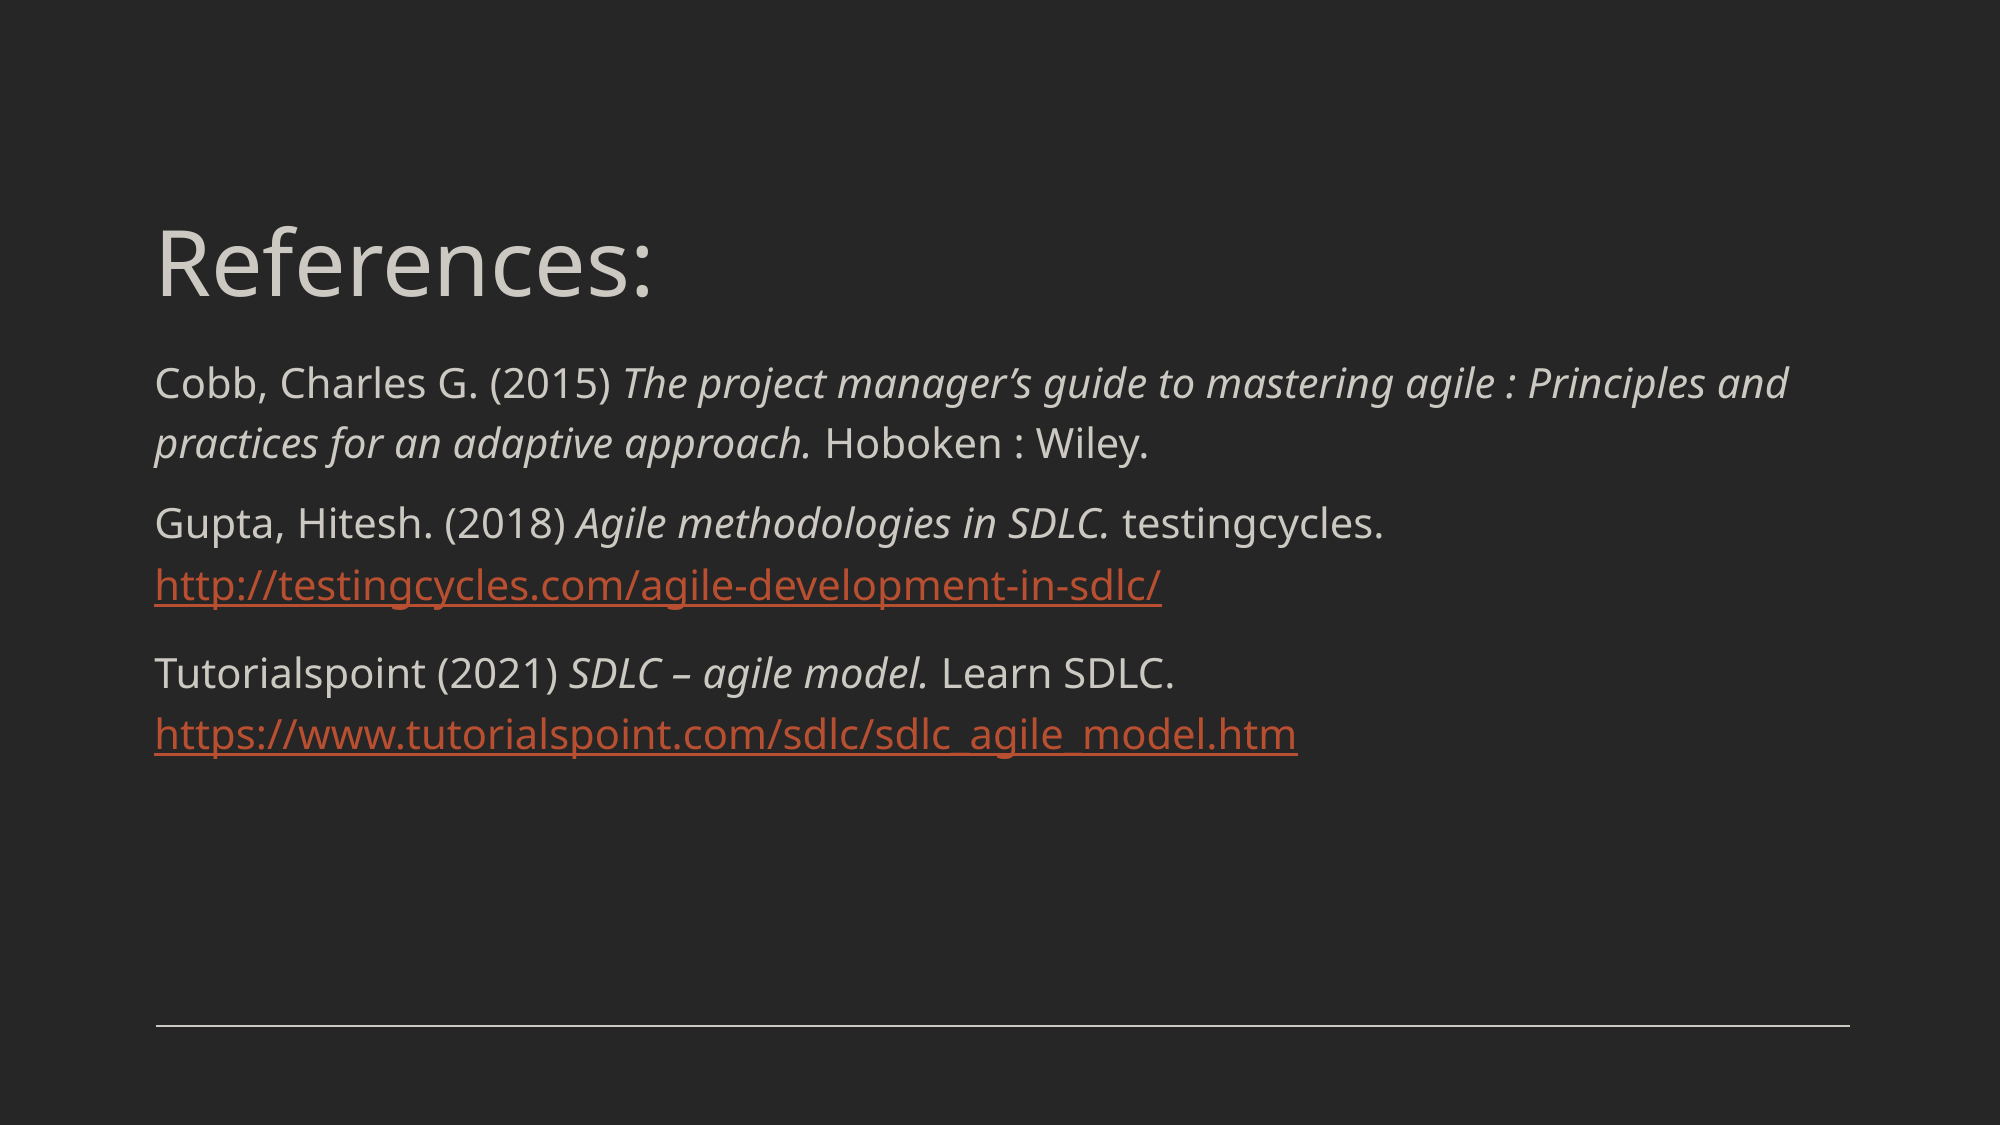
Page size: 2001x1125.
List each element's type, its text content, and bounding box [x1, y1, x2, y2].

title References: [139, 143, 1850, 322]
list Cobb, Charles G. (2015) The project manager’s guide to mastering agile : Principles and practices for an adaptive approach. Hoboken : Wiley. Gupta, Hitesh. (2018) Agile methodologies in SDLC. testingcycles. http://testingcycles.com/agile-development-in-sdlc/ Tutorialspoint (2021) SDLC – agile model. Learn SDLC. https://www.tutorialspoint.com/sdlc/sdlc_agile_model.htm [139, 338, 1850, 980]
